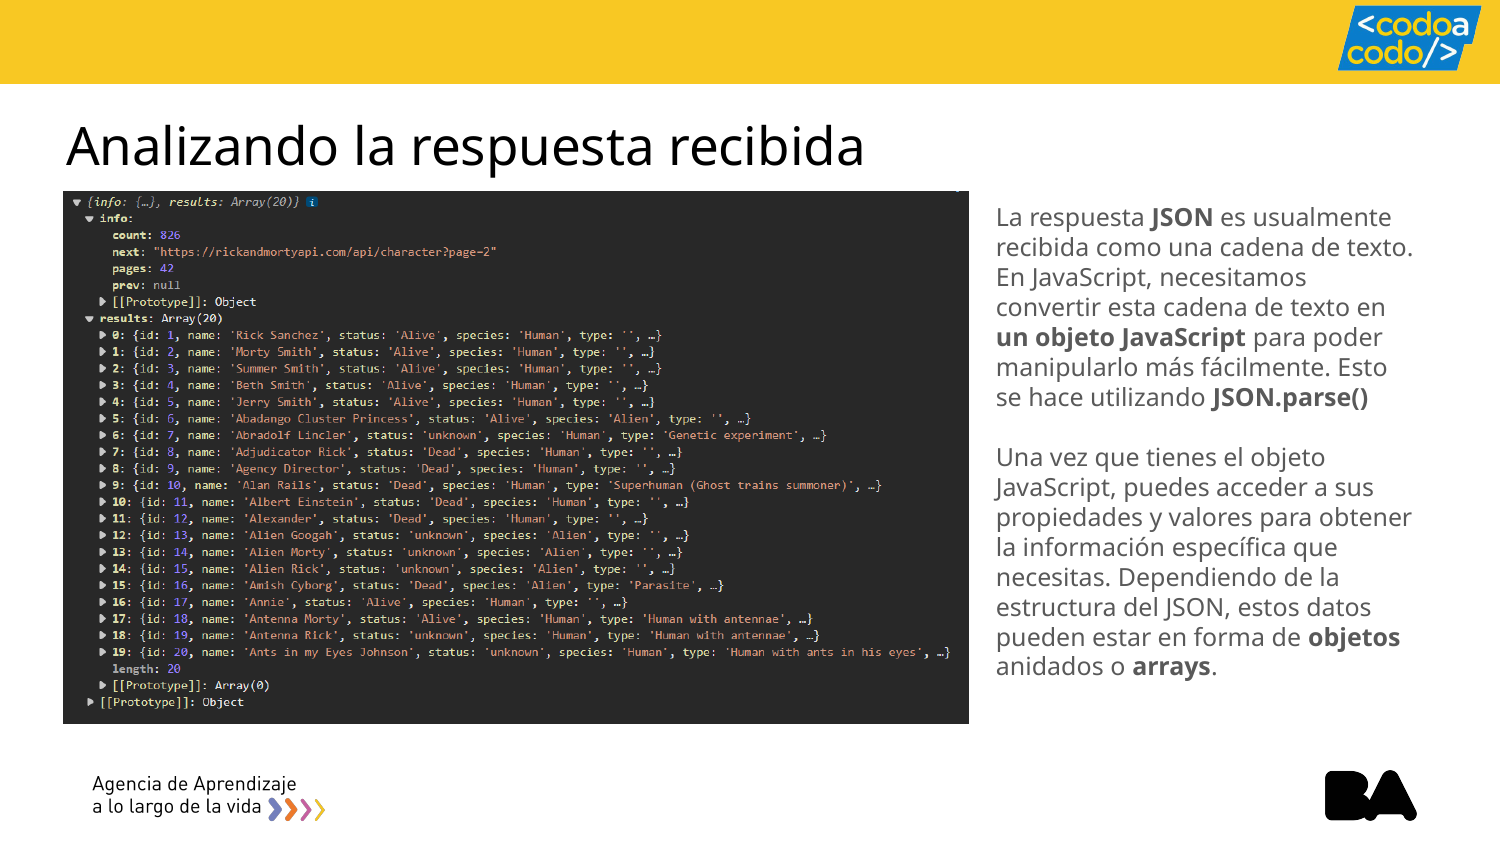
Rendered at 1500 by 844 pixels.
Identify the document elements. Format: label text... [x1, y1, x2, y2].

picture [1337, 5, 1482, 71]
picture [1325, 770, 1417, 821]
picture [63, 191, 969, 725]
picture [70, 756, 344, 835]
text_box La respuesta JSON es usualmente recibida como una cadena de texto. En JavaScript, necesitamos convertir esta cadena de texto en un objeto JavaScript para poder manipularlo más fácilmente. Esto se hace utilizando JSON.parse() Una vez que tienes el objeto JavaScript, puedes acceder a sus propiedades y valores para obtener la información específica que necesitas. Dependiendo de la estructura del JSON, estos datos pueden estar en forma de objetos anidados o arrays. [980, 194, 1434, 689]
title Analizando la respuesta recibida [51, 98, 1446, 192]
